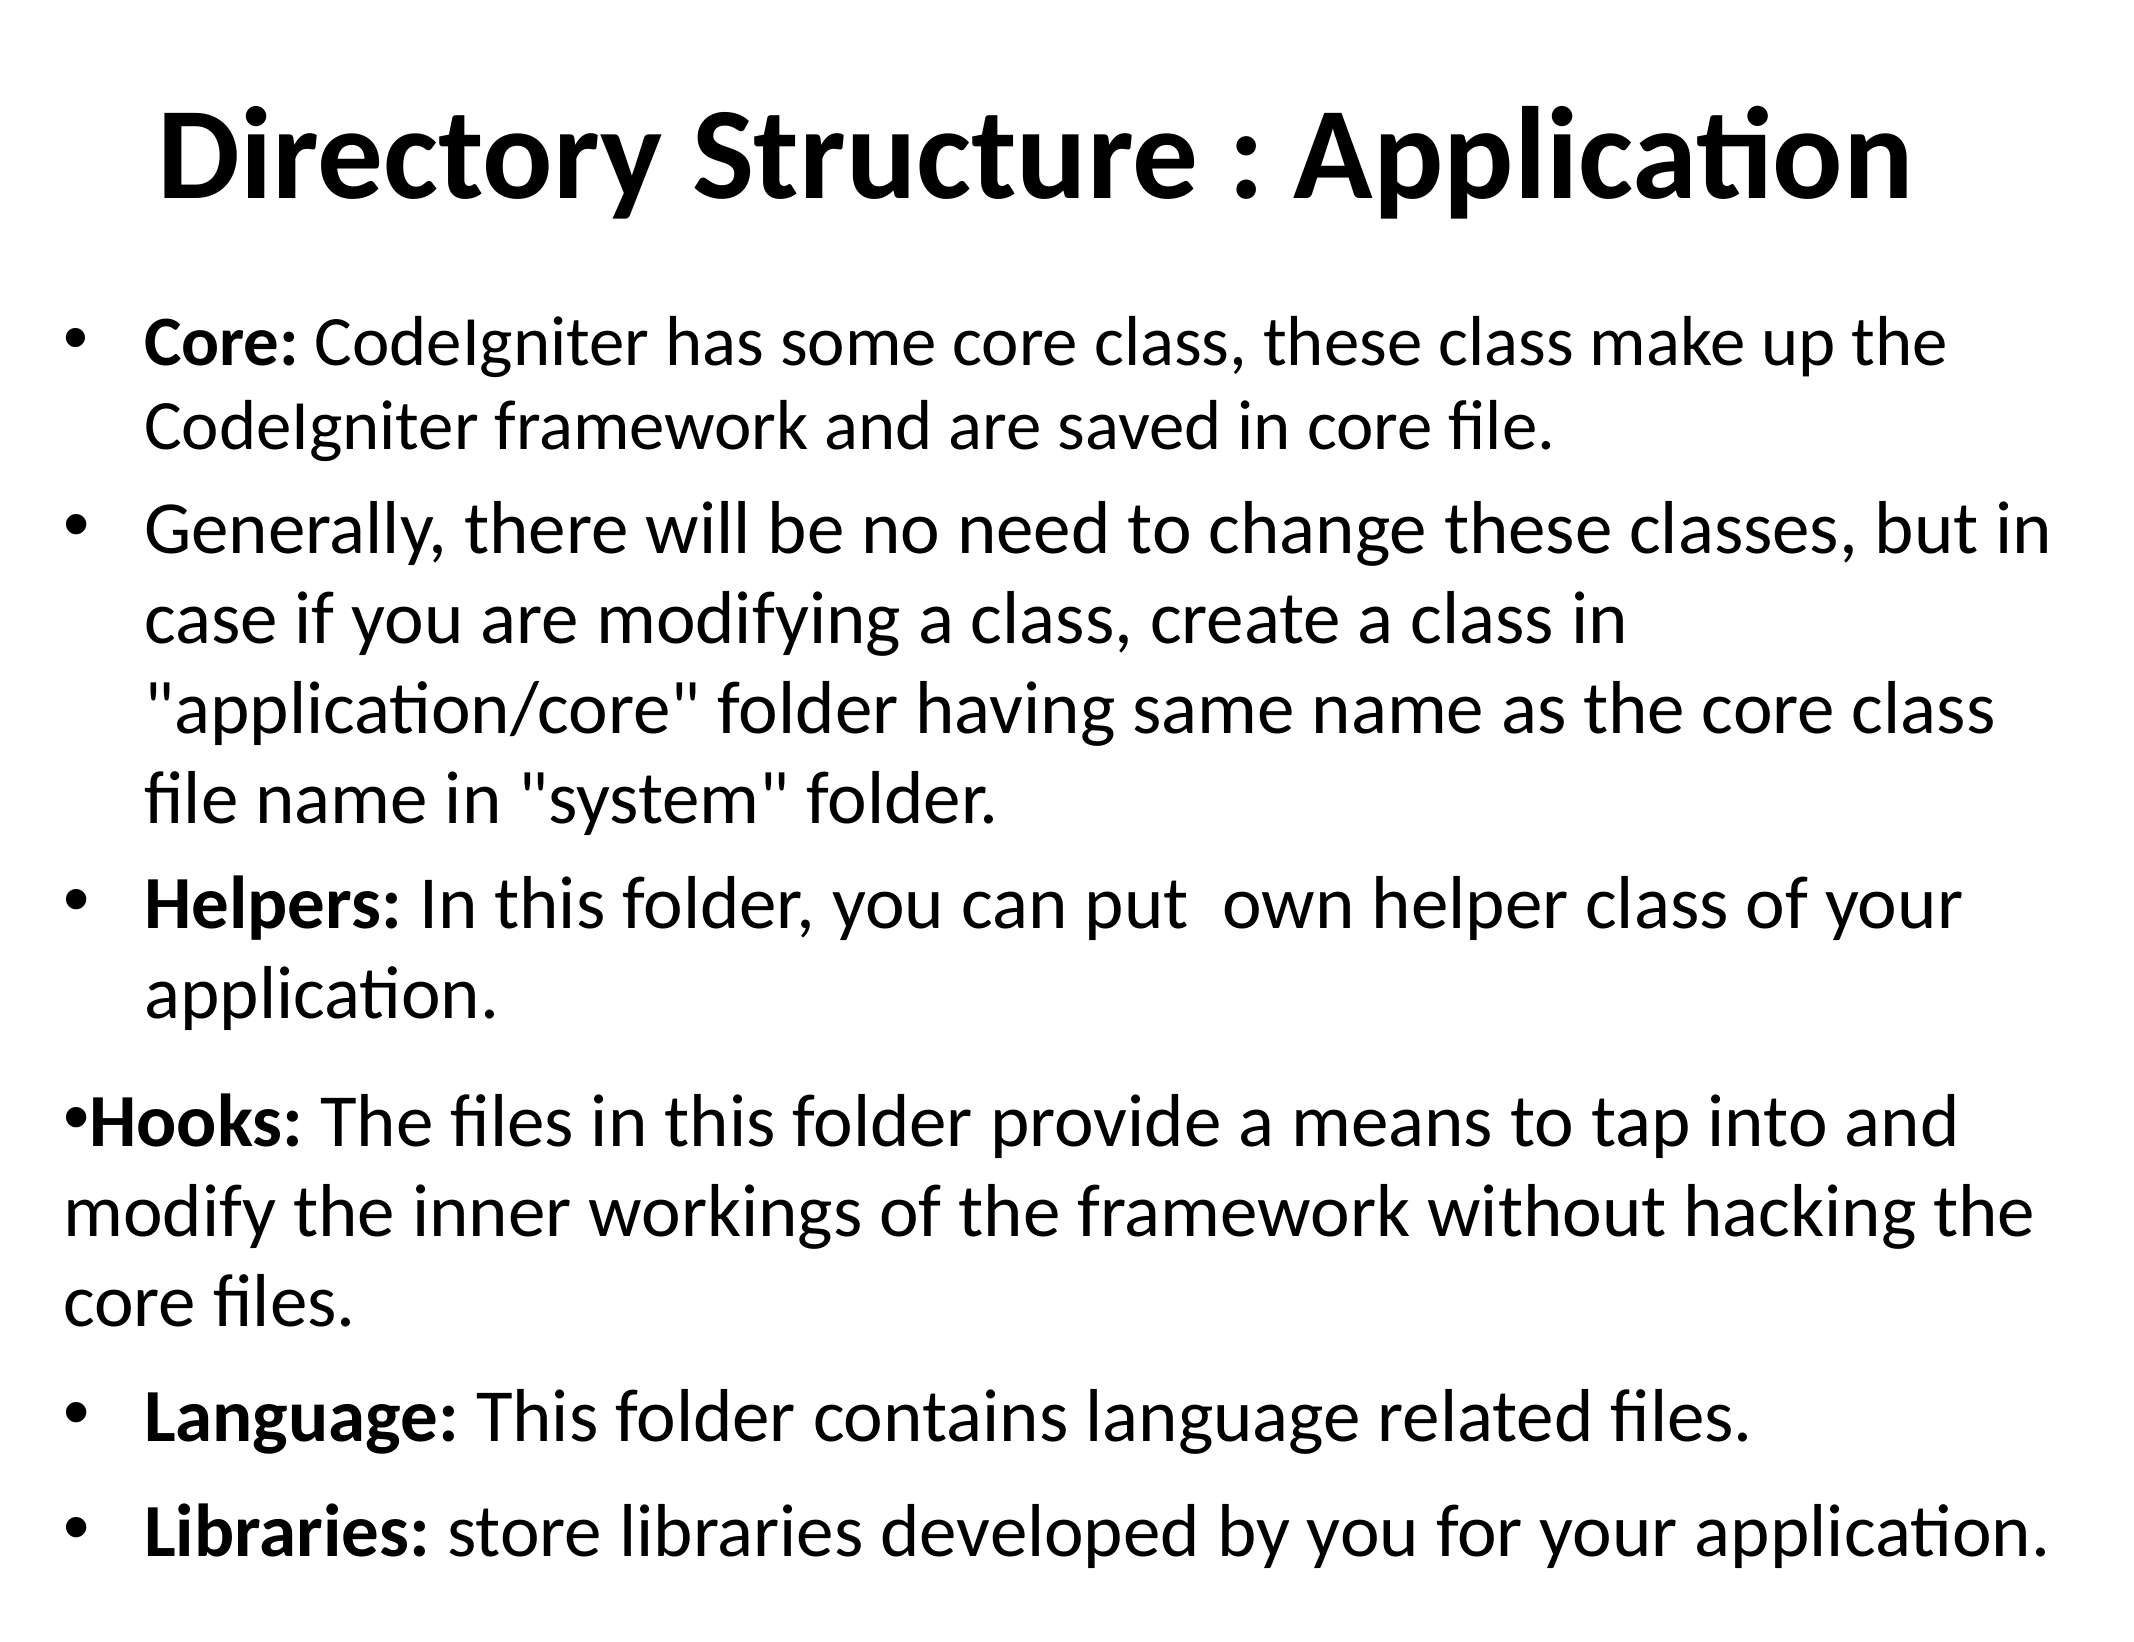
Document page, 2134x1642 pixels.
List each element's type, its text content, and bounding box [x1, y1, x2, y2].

title Directory Structure : Application [91, 33, 2012, 259]
list Core: CodeIgniter has some core class, these class make up the CodeIgniter framework and are saved in core file. Generally, there will be no need to change these classes, but in case if you are modifying a class, create a class in "application/core" folder having same name as the core class file name in "system" folder. Helpers: In this folder, you can put own helper class of your application. Hooks: The files in this folder provide a means to tap into and modify the inner workings of the framework without hacking the core files. Language: This folder contains language related files. Libraries: store libraries developed by you for your application. [41, 283, 2109, 1367]
